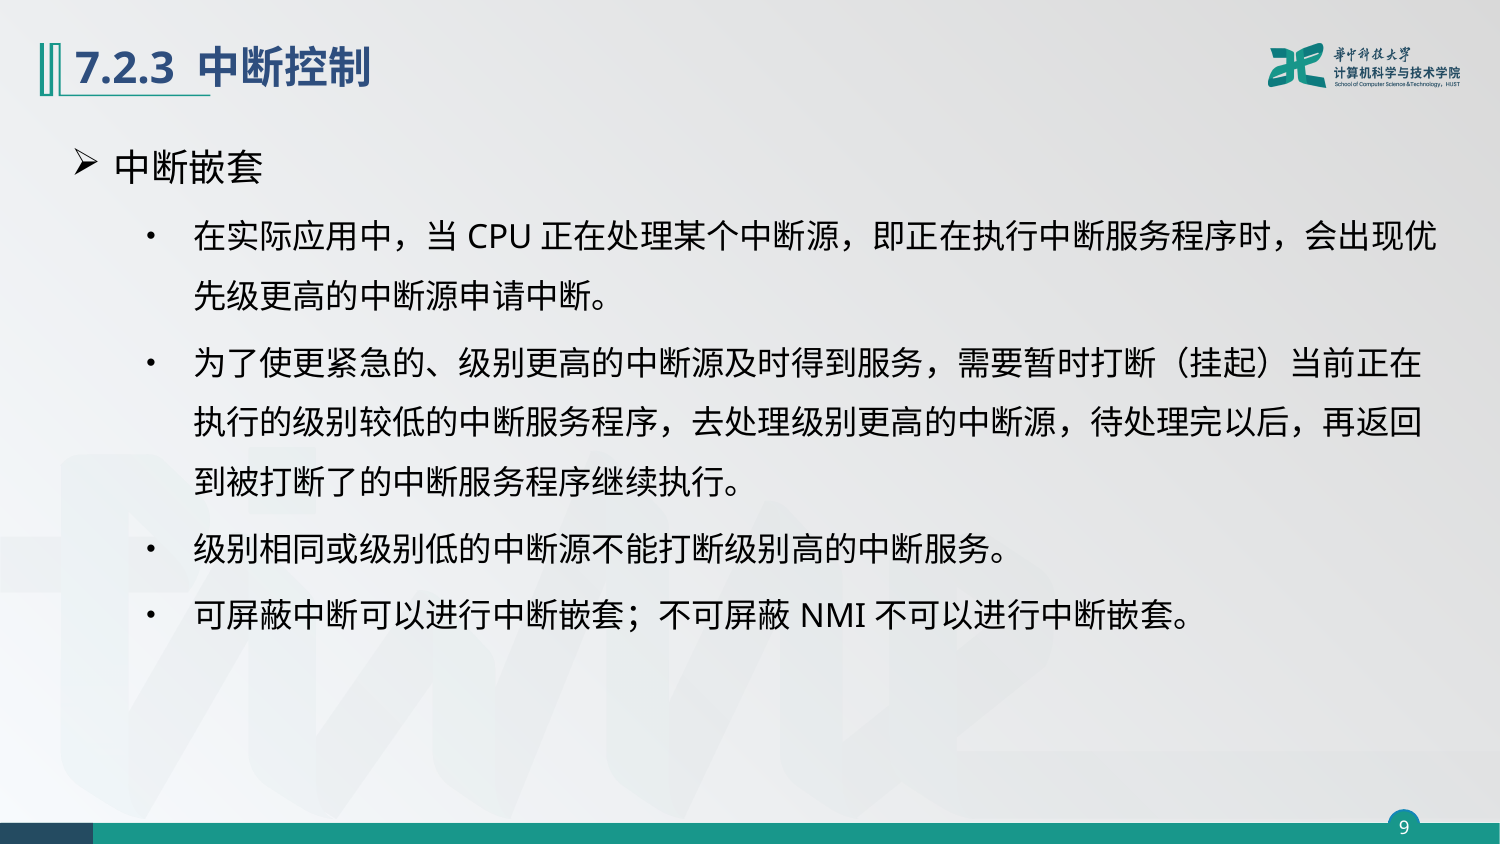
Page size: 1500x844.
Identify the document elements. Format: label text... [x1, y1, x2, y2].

picture [1354, 43, 1460, 88]
list 中断嵌套 在实际应用中，当CPU正在处理某个中断源，即正在执行中断服务程序时，会出现优先级更高的中断源申请中断。 为了使更紧急的、级别更高的中断源及时得到服务，需要暂时打断（挂起）当前正在执行的级别较低的中断服务程序，去处理级别更高的中断源，待处理完以后，再返回到被打断了的中断服务程序继续执行。 级别相同或级别低的中断源不能打断级别高的中断服务。 可屏蔽中断可以进行中断嵌套；不可屏蔽NMI不可以进行中断嵌套。 [60, 115, 1460, 810]
title 7.2.3 中断控制 [60, 31, 1354, 108]
